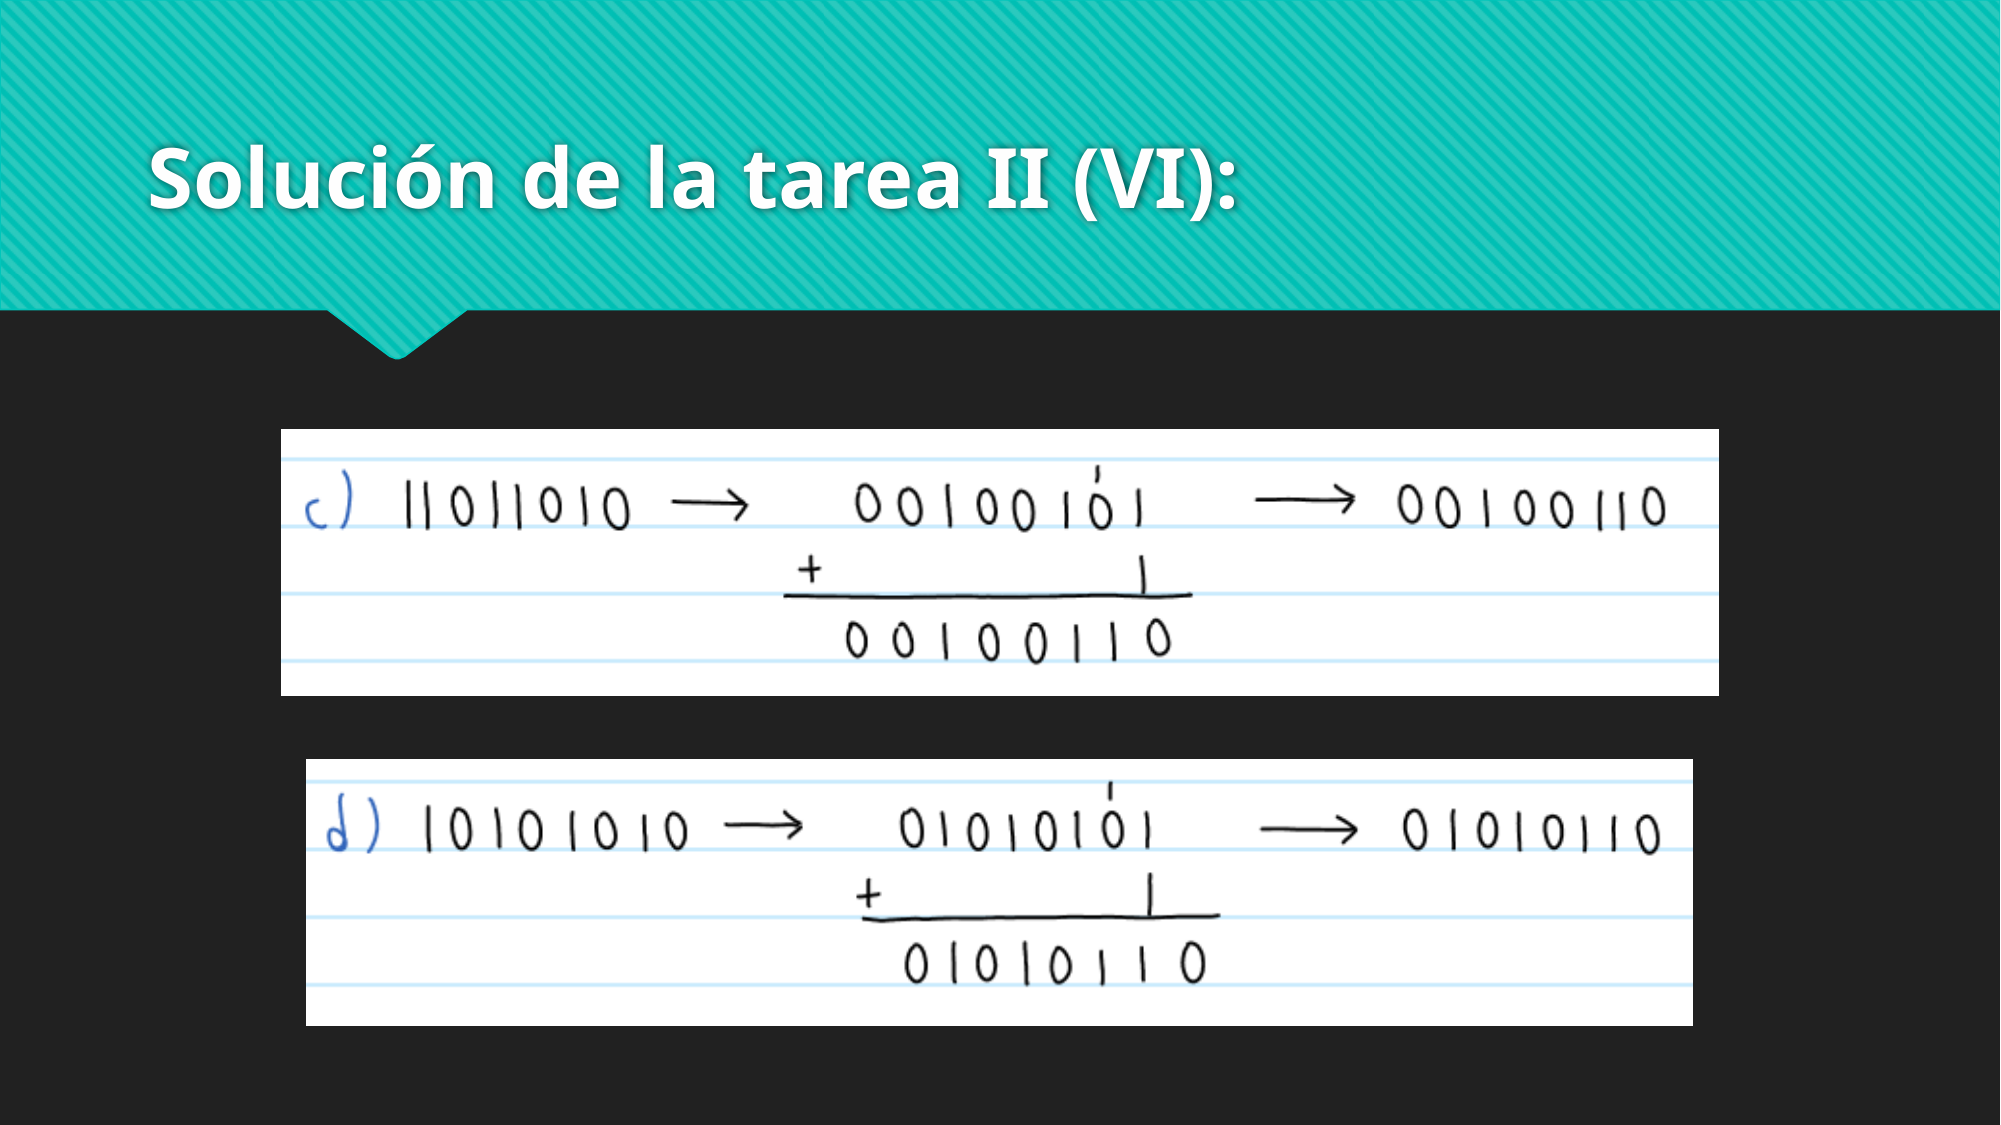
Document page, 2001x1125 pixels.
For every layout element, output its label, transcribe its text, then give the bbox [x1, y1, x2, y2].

picture [306, 759, 1694, 1026]
title Solución de la tarea II (VI): [132, 73, 1868, 233]
picture [281, 429, 1719, 696]
